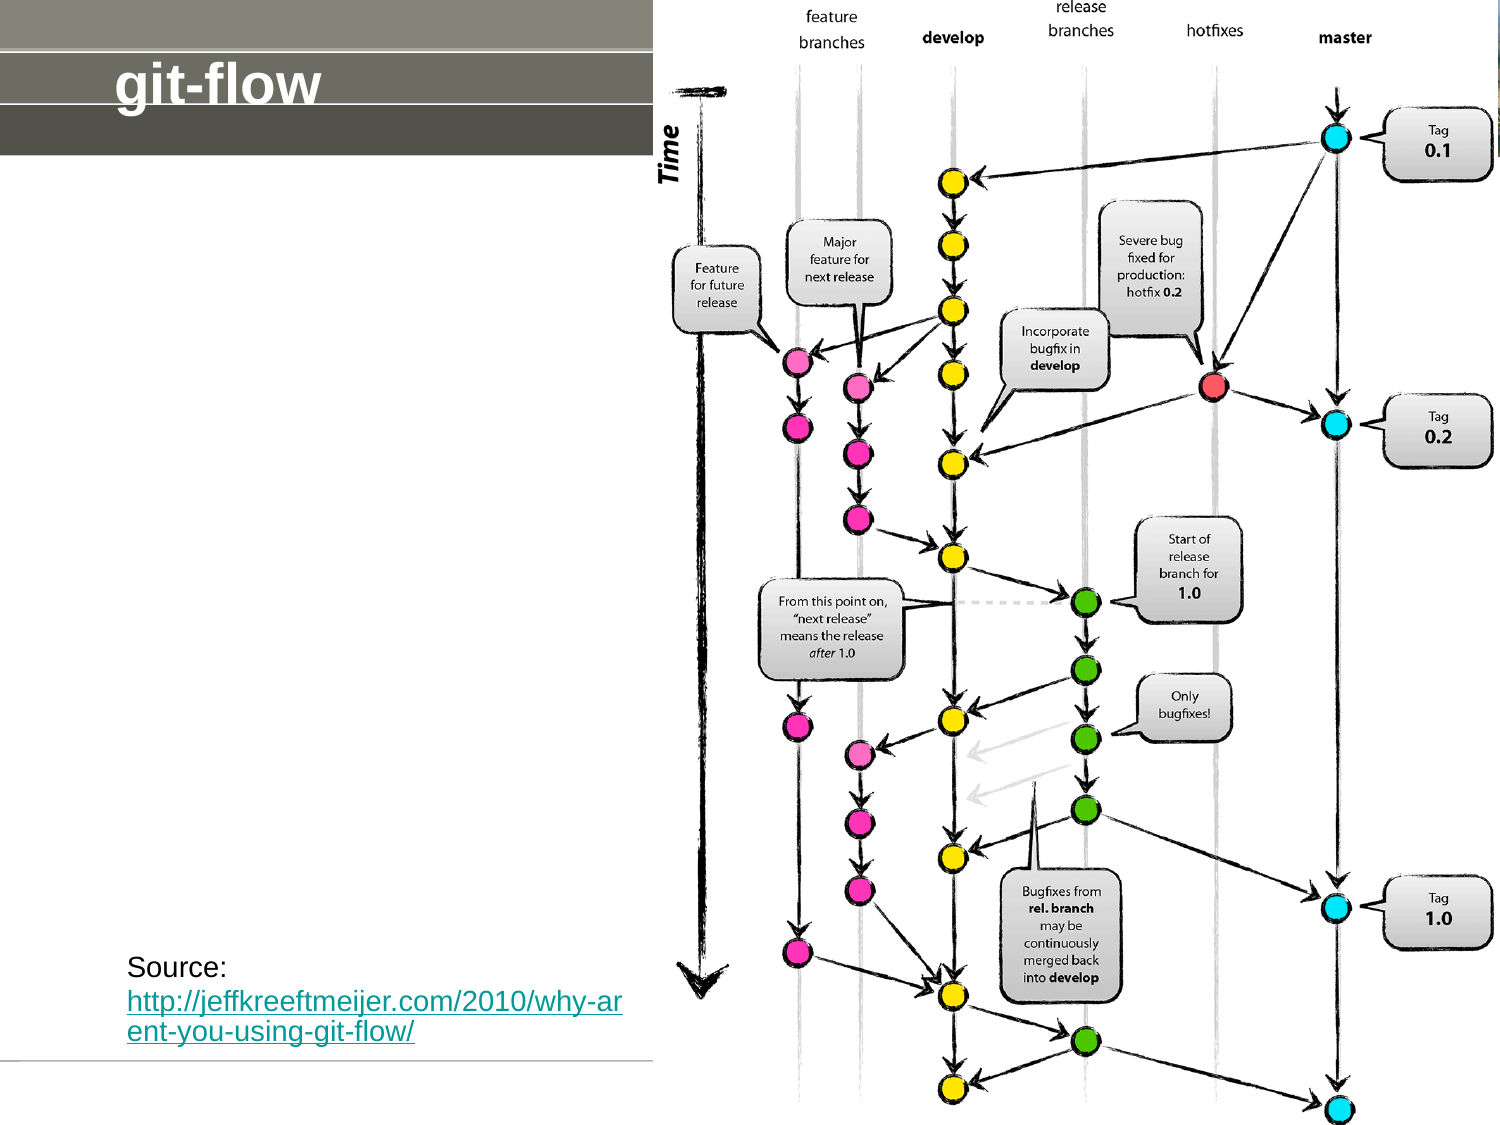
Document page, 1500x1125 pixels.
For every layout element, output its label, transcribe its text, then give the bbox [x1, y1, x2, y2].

title git-flow [114, 38, 648, 139]
text_box Source: http://jeffkreeftmeijer.com/2010/why-arent-you-using-git-flow/ [112, 940, 648, 1026]
picture [653, 0, 1500, 1125]
